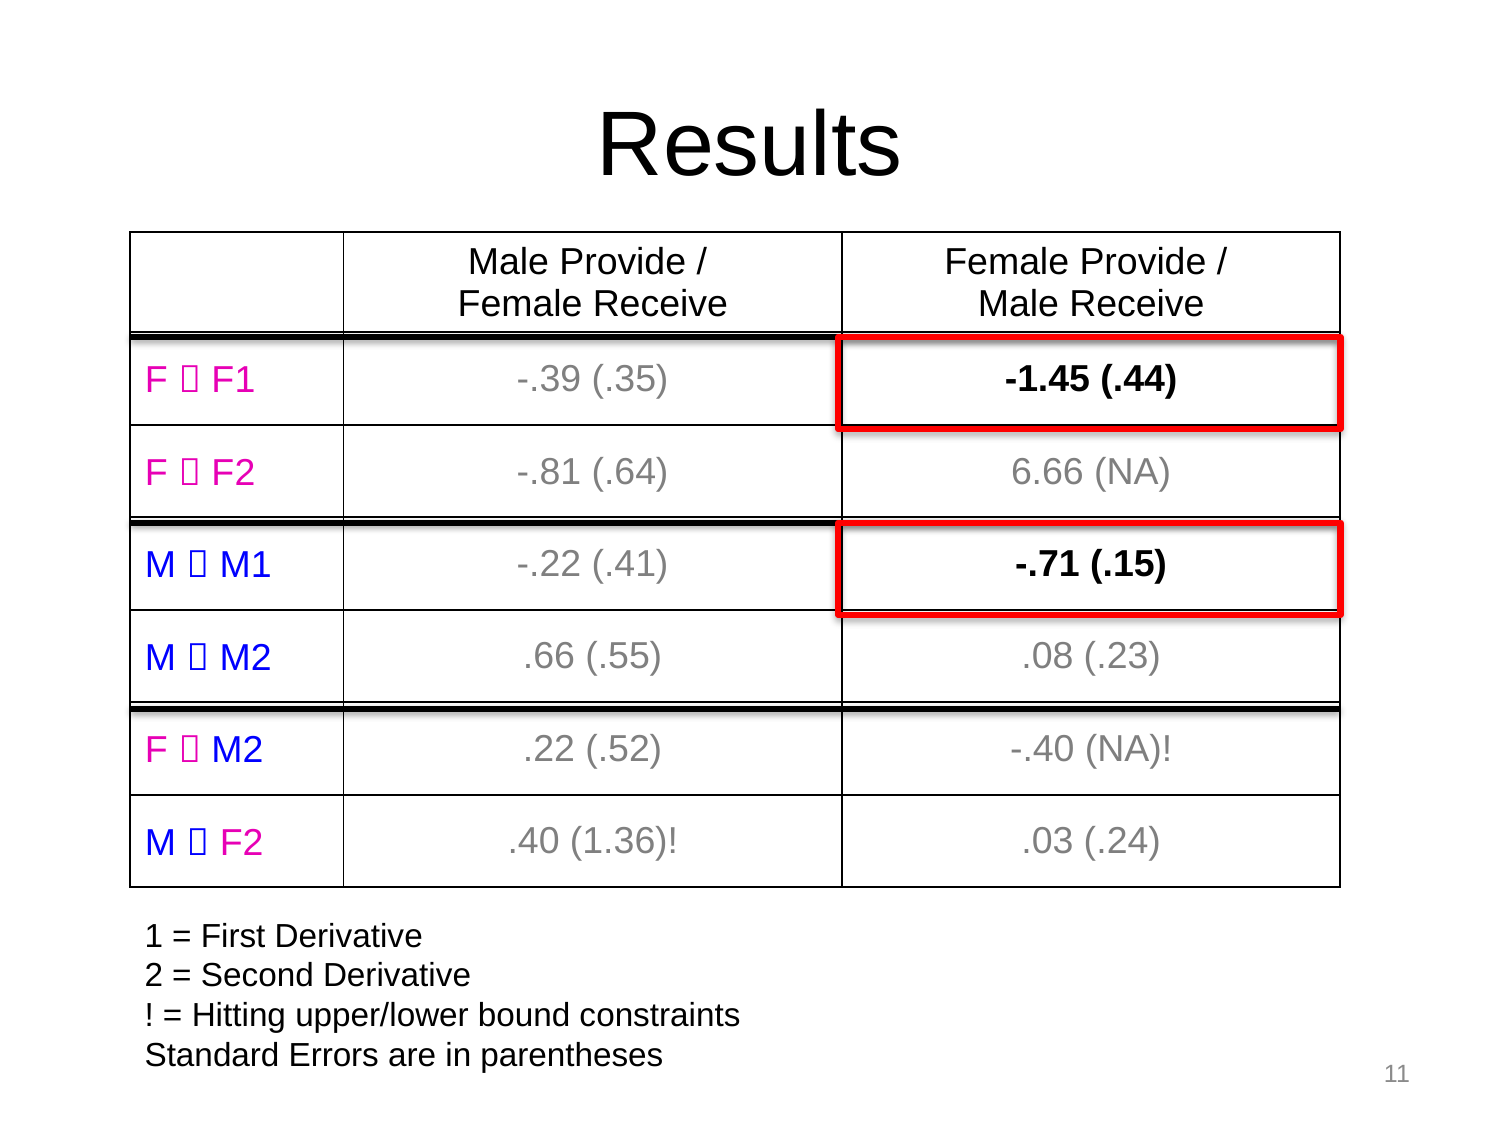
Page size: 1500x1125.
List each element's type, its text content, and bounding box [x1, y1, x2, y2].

title Results [75, 45, 1425, 233]
slide_number 11 [1074, 1042, 1425, 1103]
table_header [131, 233, 343, 331]
table_cell -.39 (.35) [344, 348, 832, 424]
table_cell .40 (1.36)! [344, 796, 841, 886]
table_cell .03 (.24) [843, 796, 1339, 886]
text_box [838, 523, 1341, 616]
table_cell -.40 (NA)! [843, 720, 1339, 794]
table_cell -.81 (.64) [344, 426, 841, 516]
table_cell M  M2 [131, 611, 343, 701]
table_header Male Provide / Female Receive [344, 233, 841, 331]
table_cell -.22 (.41) [344, 533, 832, 609]
table_cell .08 (.23) [843, 622, 1339, 701]
table_cell 6.66 (NA) [843, 437, 1339, 516]
table_cell .22 (.52) [344, 720, 841, 794]
table_header Female Provide / Male Receive [843, 233, 1339, 331]
table_cell F  M2 [131, 719, 343, 794]
table_cell .66 (.55) [344, 611, 841, 701]
table_cell M  F2 [131, 796, 343, 886]
table_cell F  F2 [131, 426, 343, 516]
table_cell F  F1 [131, 347, 343, 424]
table_cell M  M1 [131, 532, 343, 609]
text_box 1 = First Derivative 2 = Second Derivative ! = Hitting upper/lower bound constraints Standard Errors are in parentheses [129, 906, 1135, 1081]
text_box [838, 338, 1341, 430]
